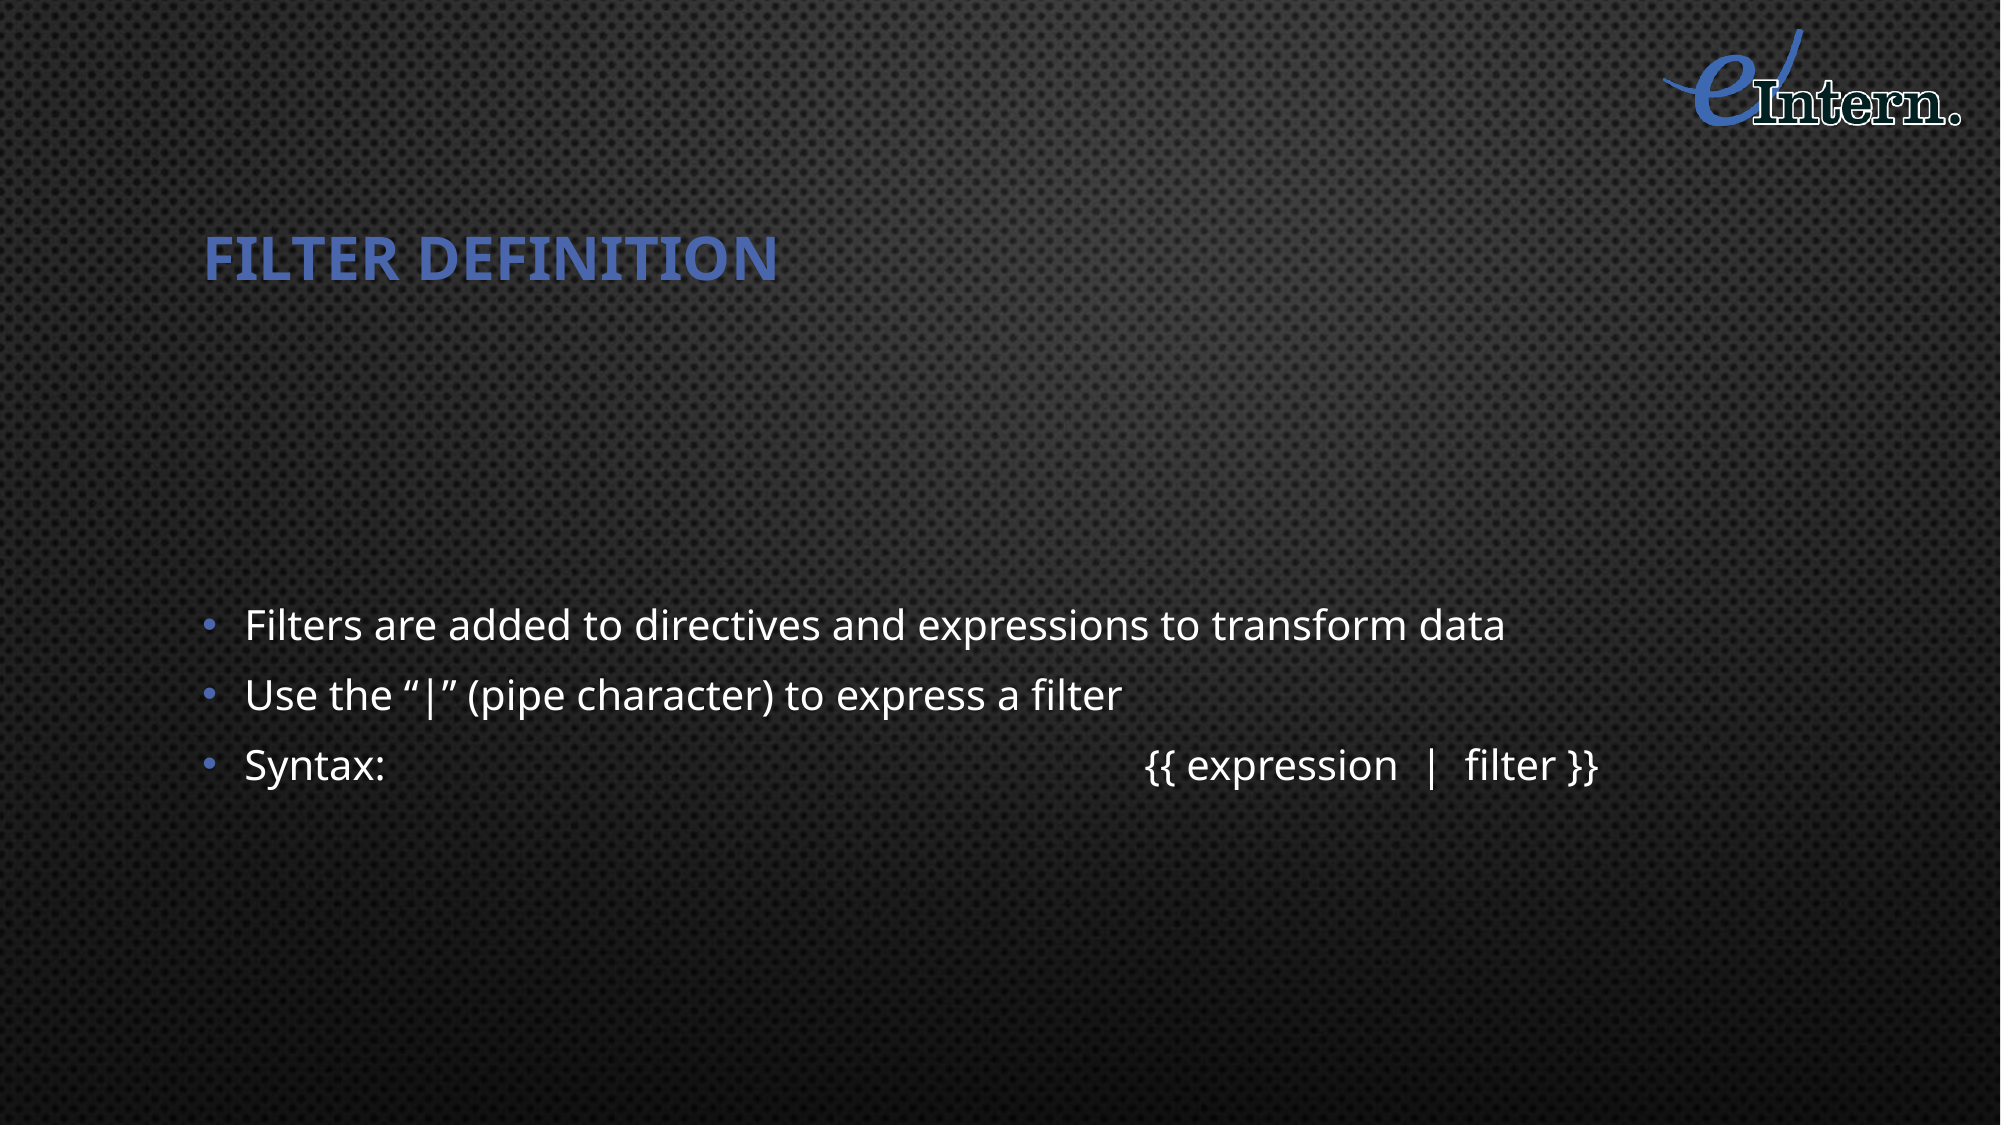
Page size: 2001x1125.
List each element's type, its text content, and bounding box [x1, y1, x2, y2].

picture [0, 0, 2001, 1125]
list Filters are added to directives and expressions to transform data Use the “|” (pipe character) to express a filter Syntax: {{ expression | filter }} [187, 437, 1813, 950]
title Filter definition [187, 99, 1813, 413]
